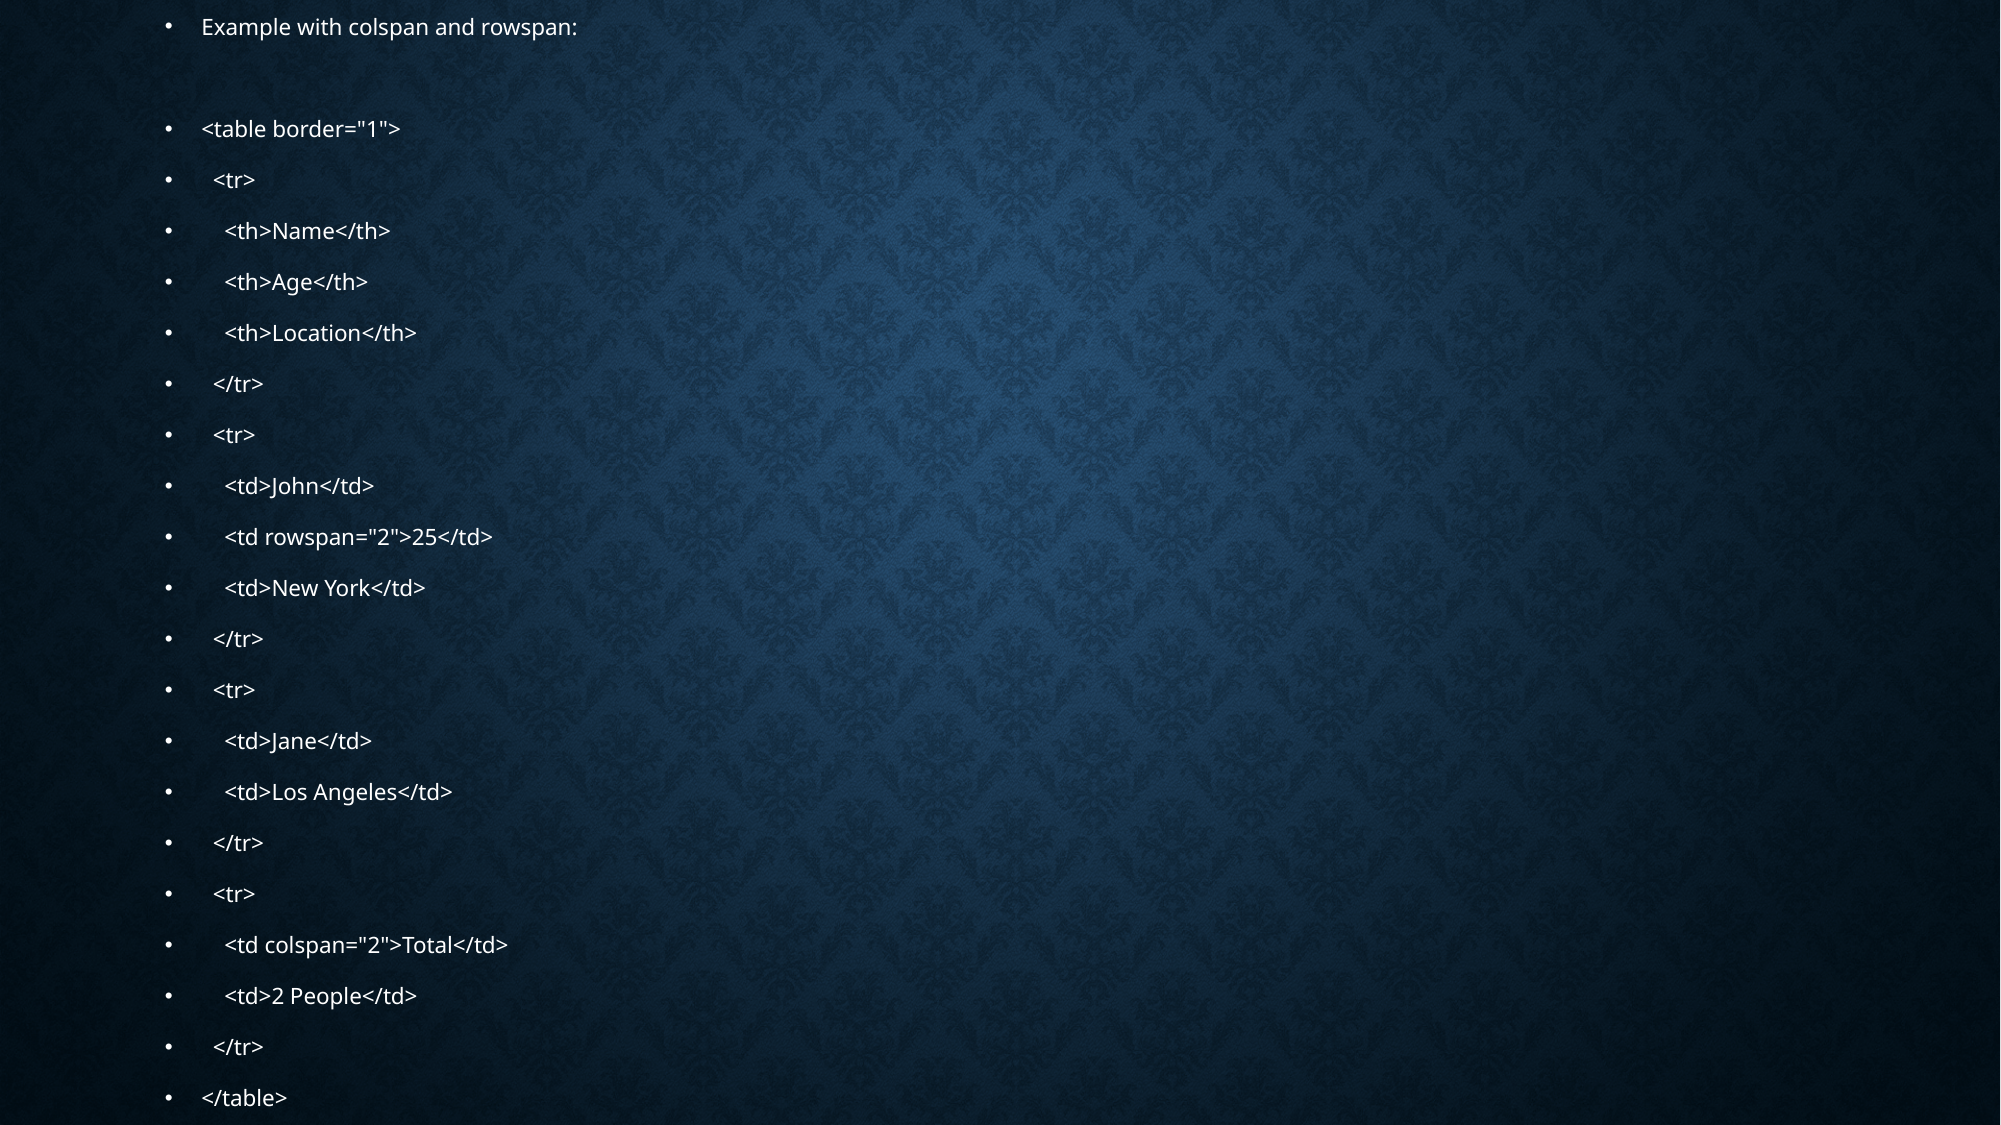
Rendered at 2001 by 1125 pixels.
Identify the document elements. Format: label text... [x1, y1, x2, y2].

list Example with colspan and rowspan: <table border="1"> <tr> <th>Name</th> <th>Age</th> <th>Location</th> </tr> <tr> <td>John</td> <td rowspan="2">25</td> <td>New York</td> </tr> <tr> <td>Jane</td> <td>Los Angeles</td> </tr> <tr> <td colspan="2">Total</td> <td>2 People</td> </tr> </table> [149, 0, 1849, 1125]
